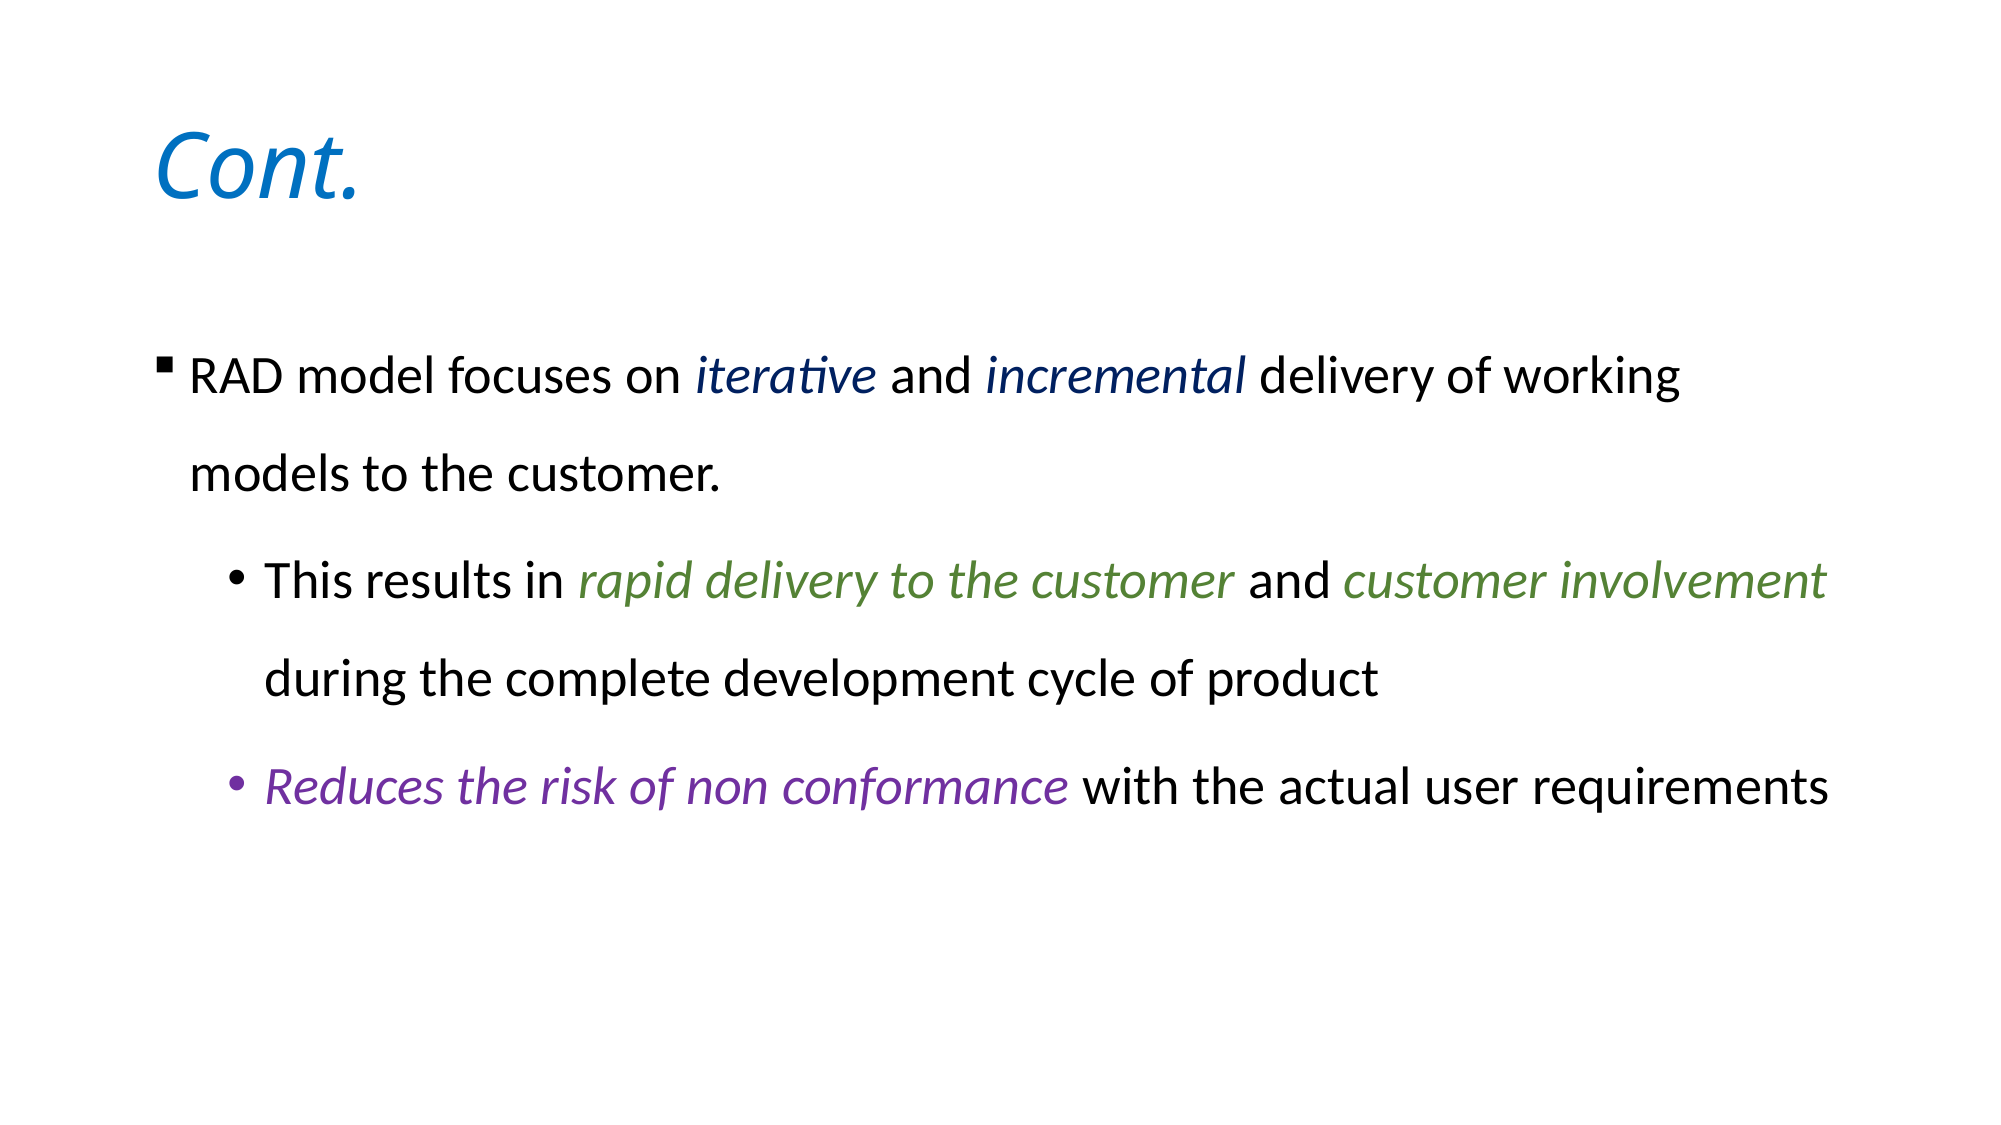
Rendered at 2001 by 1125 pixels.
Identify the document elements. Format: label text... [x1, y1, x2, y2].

title Cont. [137, 59, 1863, 278]
list RAD model focuses on iterative and incremental delivery of working models to the customer. This results in rapid delivery to the customer and customer involvement during the complete development cycle of product Reduces the risk of non conformance with the actual user requirements [137, 299, 1863, 1014]
